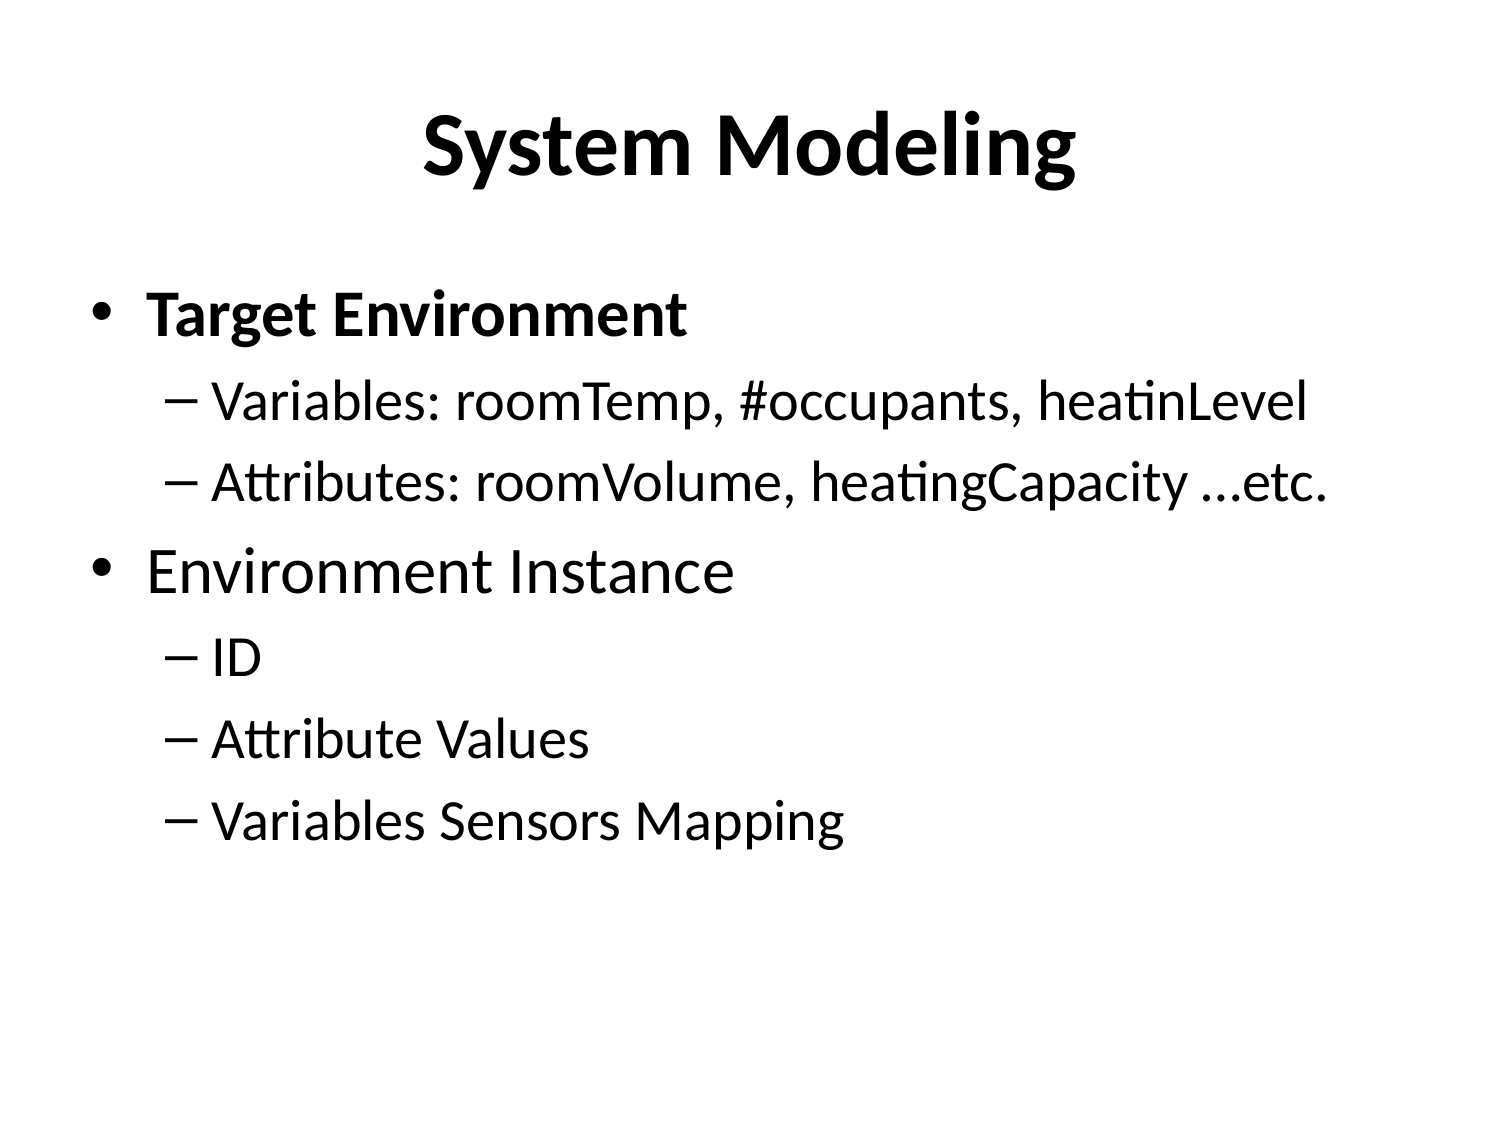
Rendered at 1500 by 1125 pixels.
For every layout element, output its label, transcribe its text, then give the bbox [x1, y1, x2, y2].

title System Modeling [75, 45, 1425, 233]
list Target Environment Variables: roomTemp, #occupants, heatinLevel Attributes: roomVolume, heatingCapacity …etc. Environment Instance ID Attribute Values Variables Sensors Mapping [75, 262, 1425, 1005]
